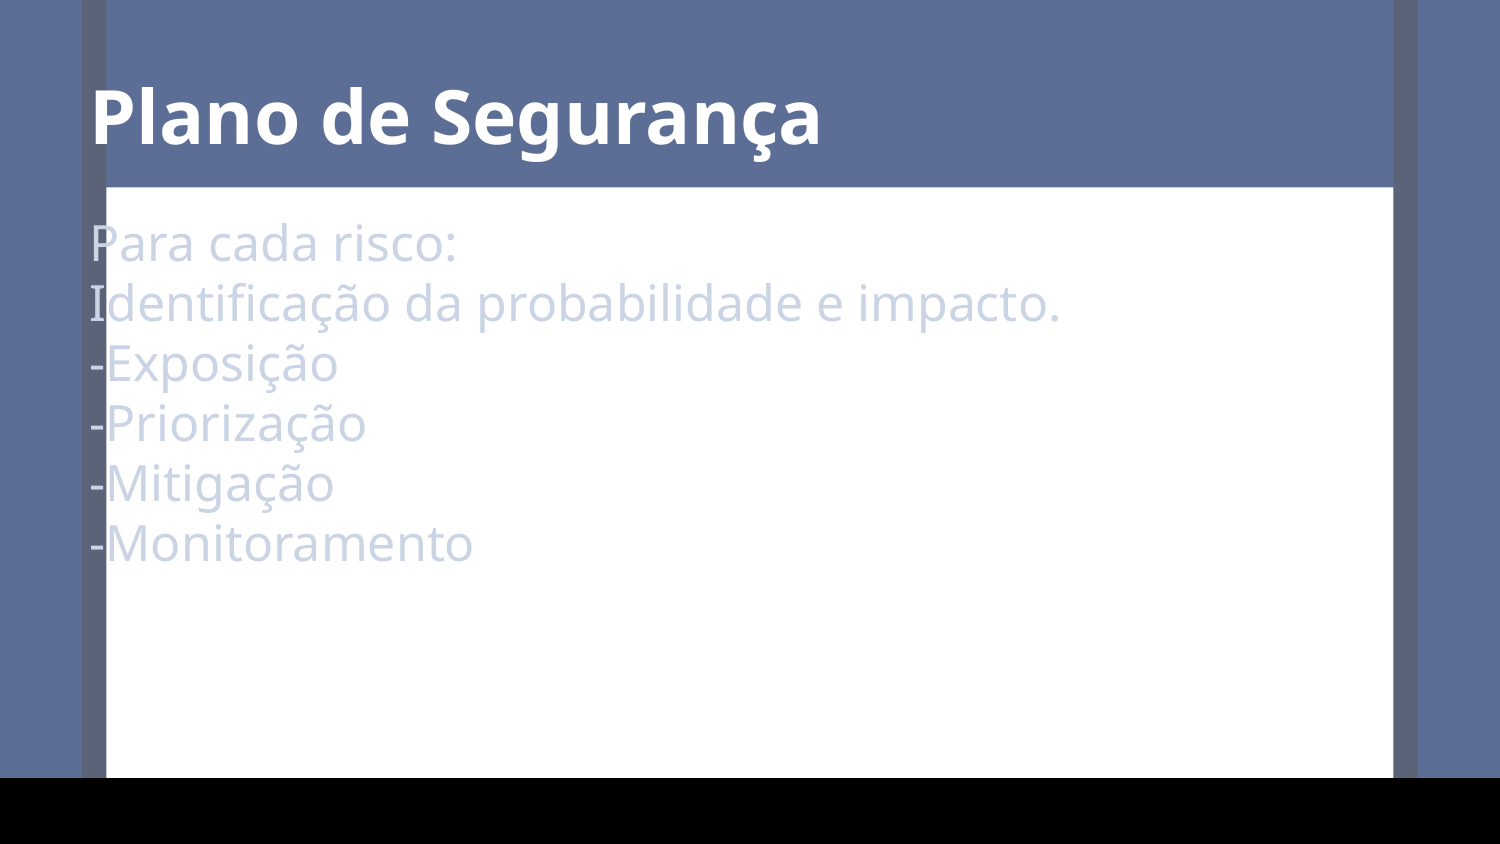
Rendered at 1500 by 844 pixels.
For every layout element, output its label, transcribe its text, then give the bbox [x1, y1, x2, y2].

text_box Plano de Segurança [75, 33, 1425, 175]
text_box Para cada risco: Identificação da probabilidade e impacto. -Exposição -Priorização -Mitigação -Monitoramento [75, 196, 1425, 836]
